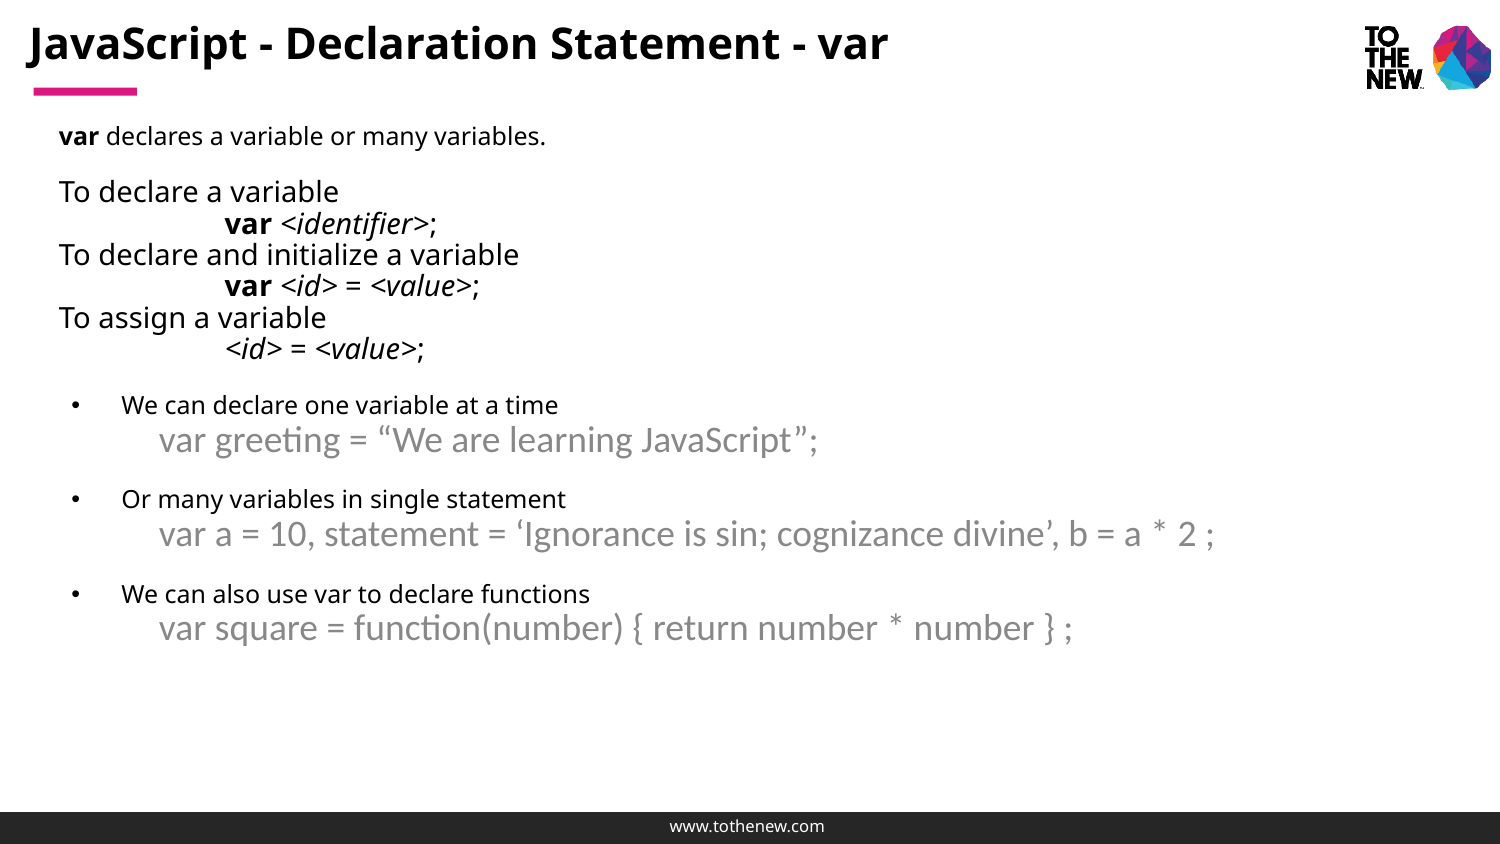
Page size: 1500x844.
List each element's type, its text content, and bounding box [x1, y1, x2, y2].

picture [1350, 0, 1500, 116]
title JavaScript - Declaration Statement - var [14, 14, 1350, 85]
list var declares a variable or many variables. To declare a variable var <identifier>; To declare and initialize a variable var <id> = <value>; To assign a variable <id> = <value>; We can declare one variable at a time var greeting = “We are learning JavaScript”; Or many variables in single statement var a = 10, statement = ‘Ignorance is sin; cognizance divine’, b = a * 2 ; We can also use var to declare functions var square = function(number) { return number * number } ; [31, 116, 1350, 799]
